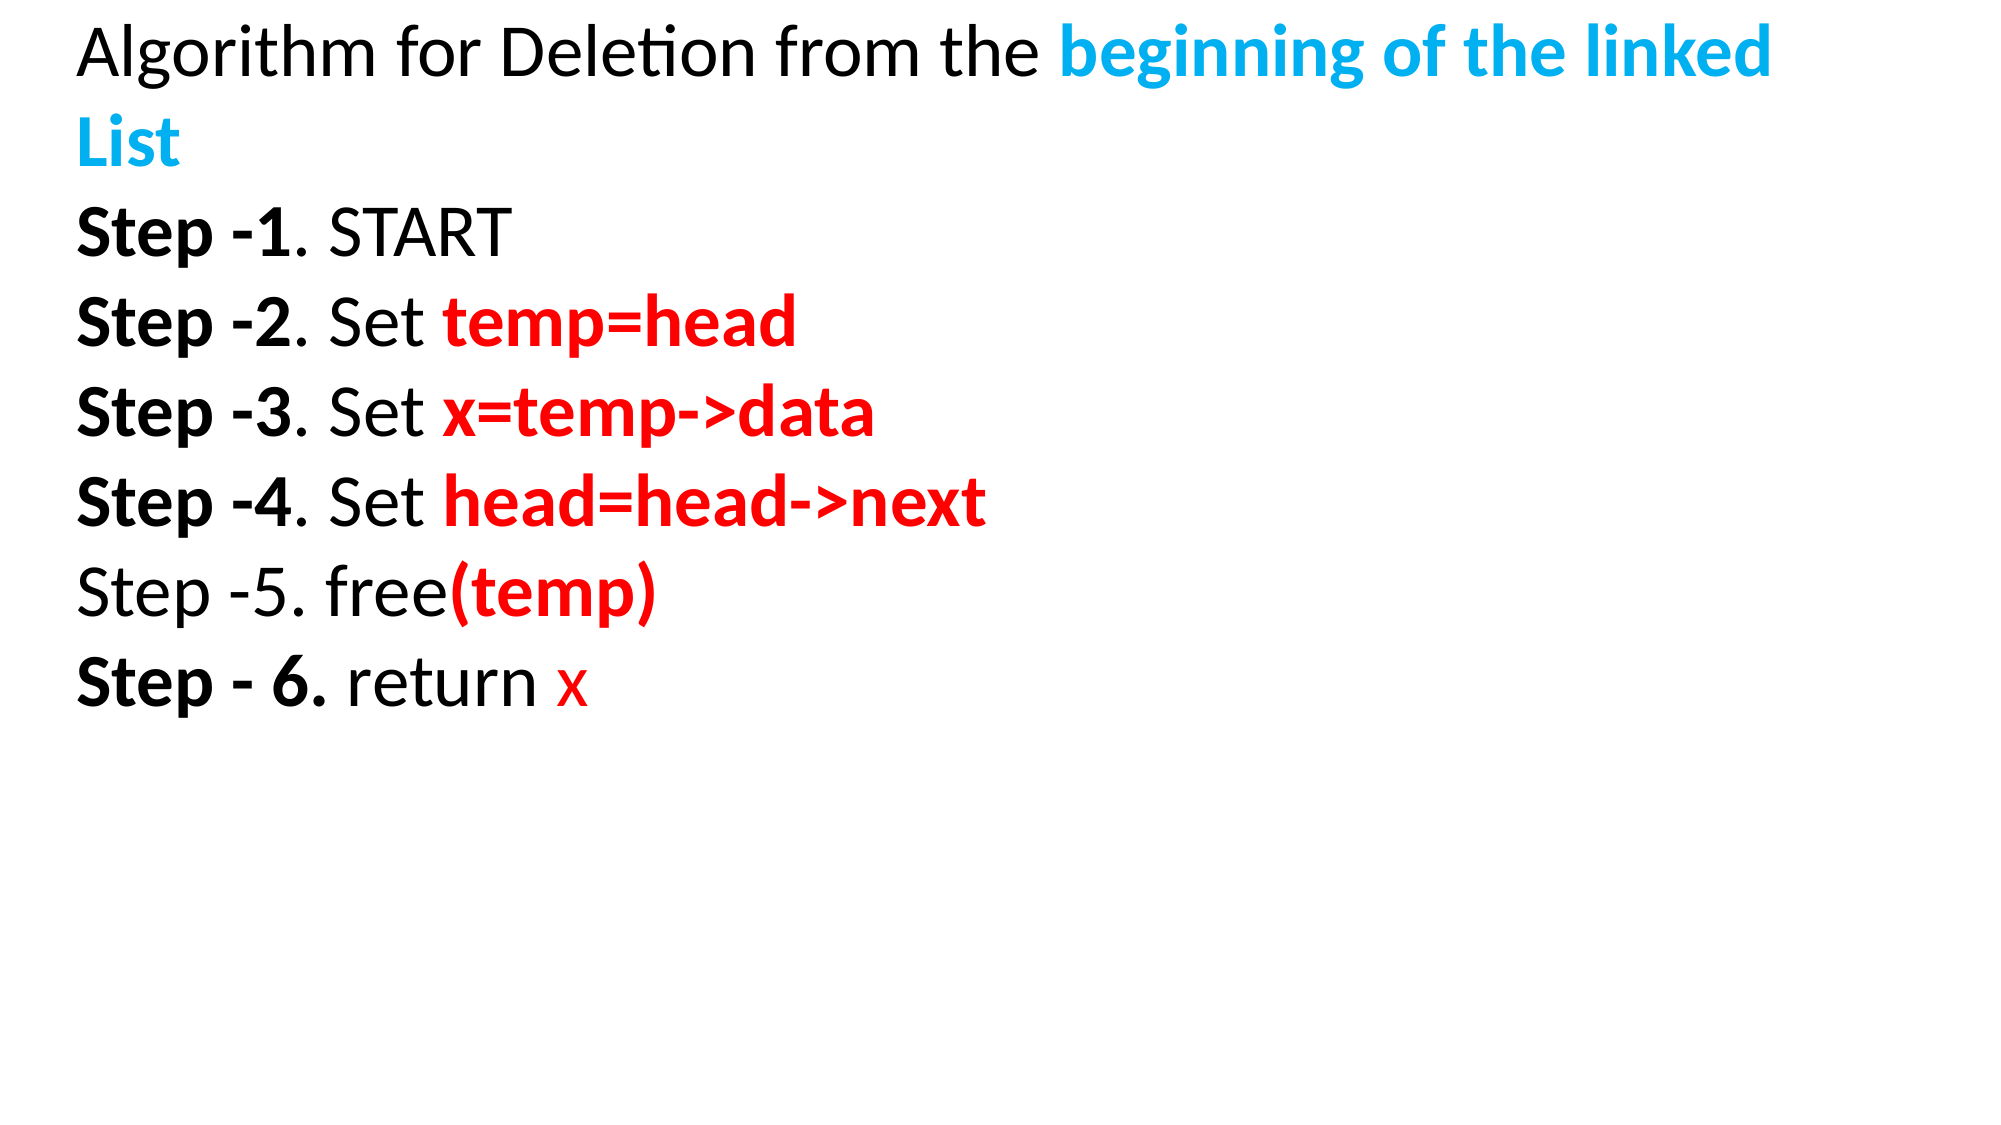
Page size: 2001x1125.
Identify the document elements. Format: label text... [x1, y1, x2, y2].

text_box Algorithm for Deletion from the beginning of the linked List Step -1. START Step -2. Set temp=head Step -3. Set x=temp->data Step -4. Set head=head->next Step -5. free(temp) Step - 6. return x [61, 0, 1909, 1125]
